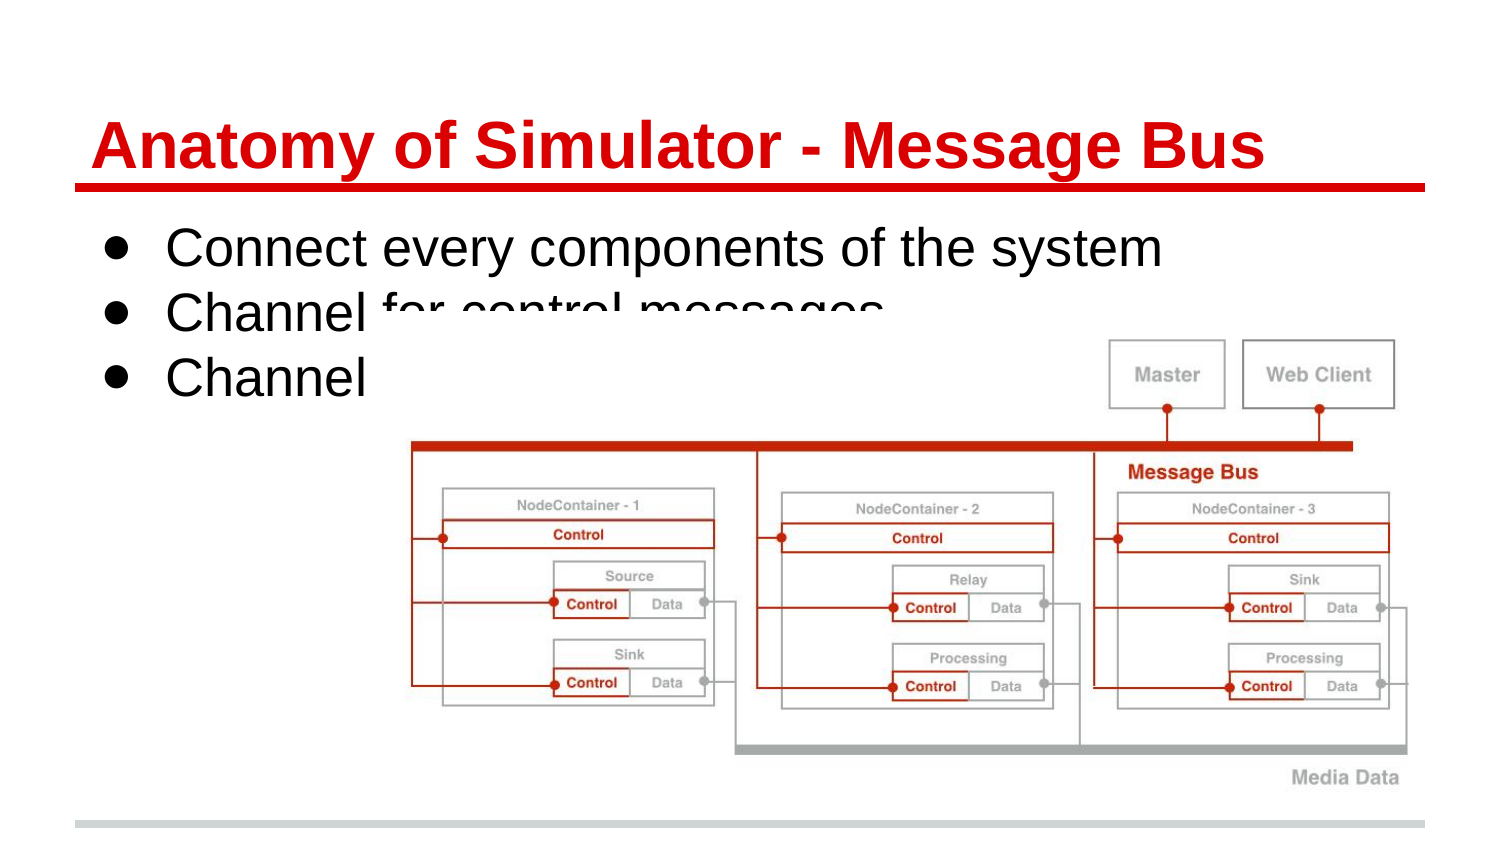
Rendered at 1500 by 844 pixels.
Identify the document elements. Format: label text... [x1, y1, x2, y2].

list Connect every components of the system Channel for control messages Channel for performance metrics [75, 197, 1425, 808]
title Anatomy of Simulator - Message Bus [75, 33, 1425, 197]
picture [372, 311, 1426, 809]
